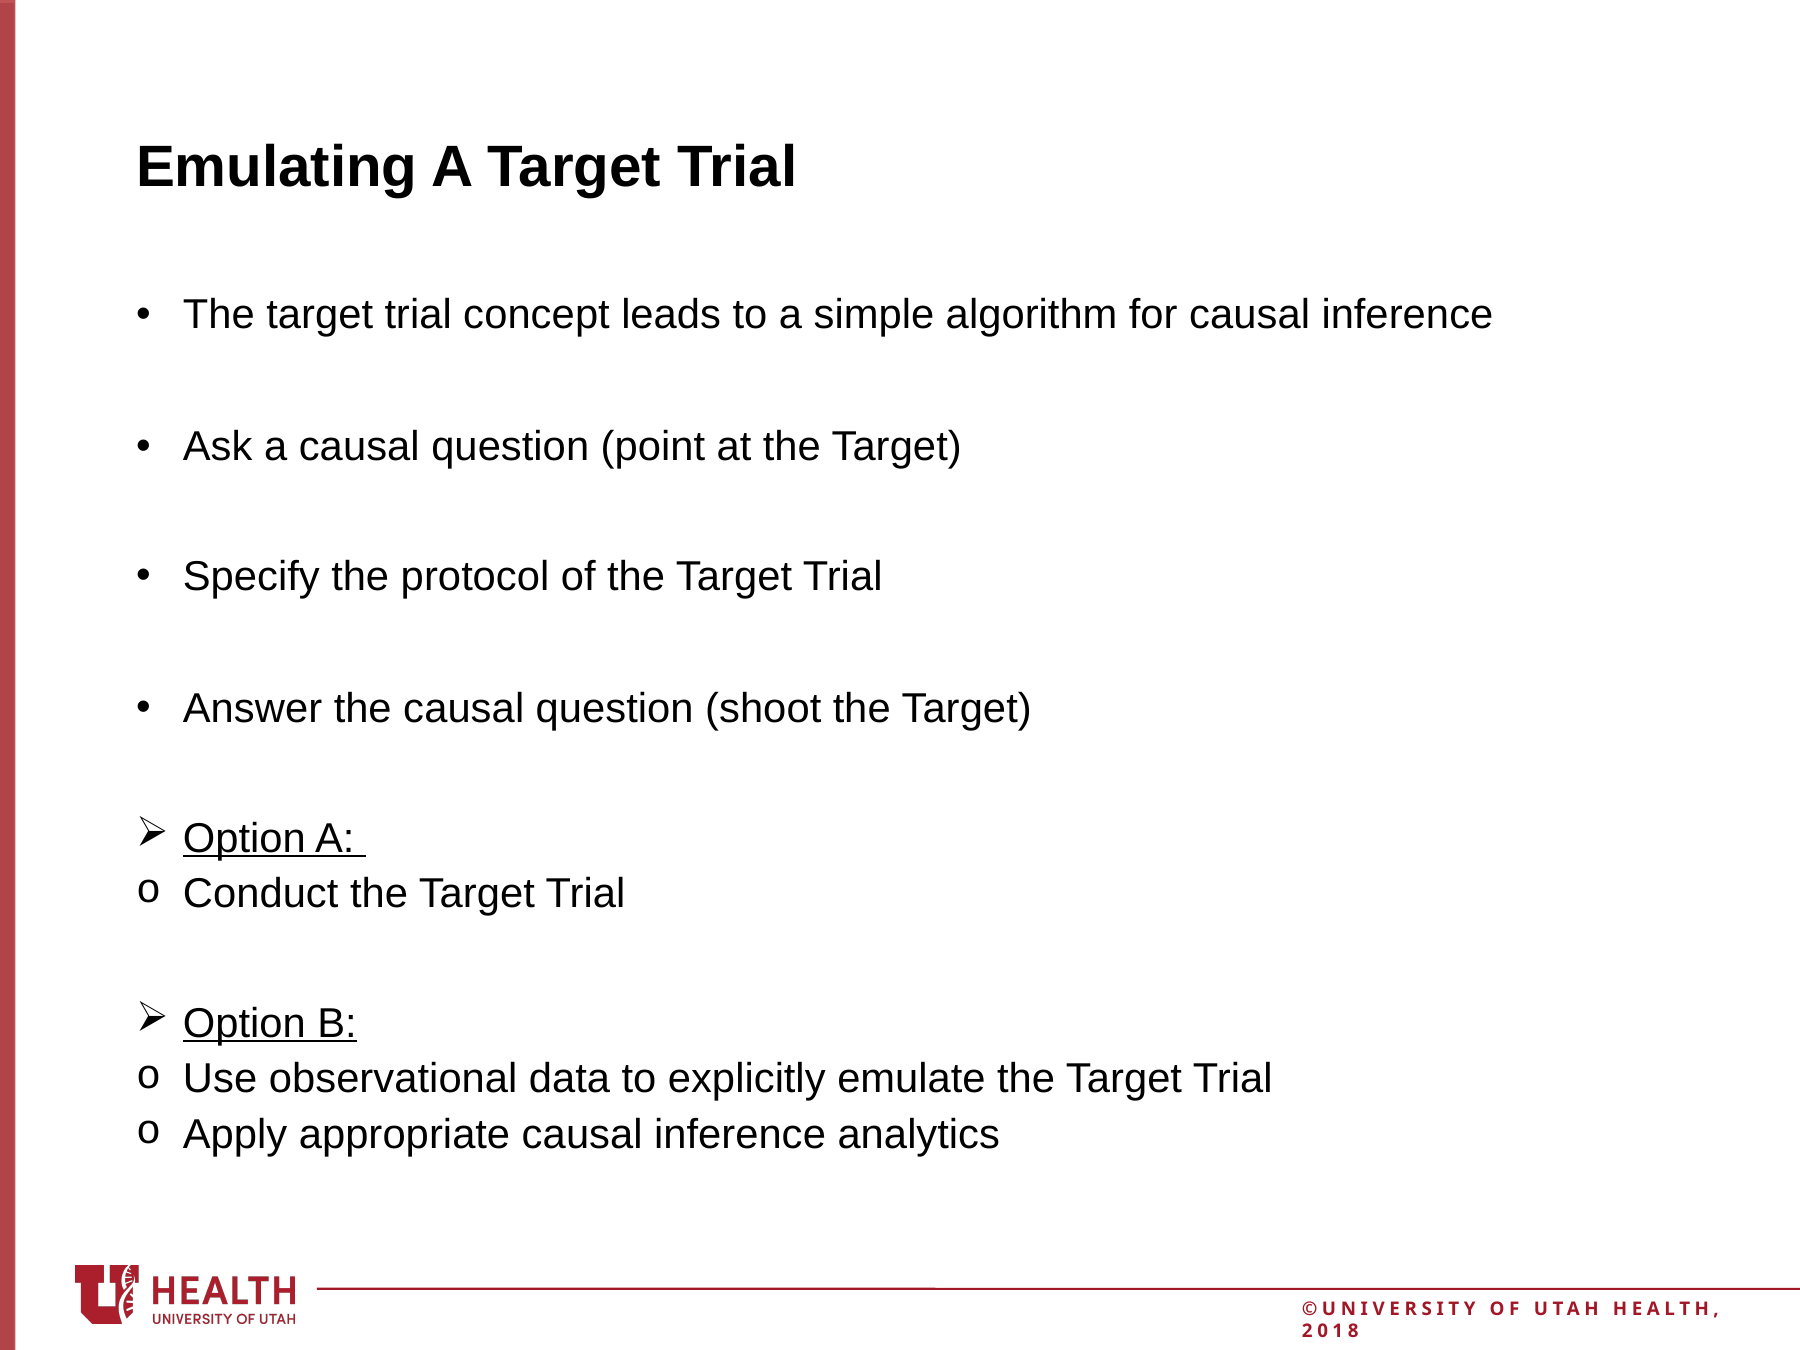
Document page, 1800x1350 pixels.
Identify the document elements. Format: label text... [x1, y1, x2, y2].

title Emulating A Target Trial [135, 113, 1710, 222]
list The target trial concept leads to a simple algorithm for causal inference Ask a causal question (point at the Target) Specify the protocol of the Target Trial Answer the causal question (shoot the Target) Option A: Conduct the Target Trial Option B: Use observational data to explicitly emulate the Target Trial Apply appropriate causal inference analytics [135, 293, 1710, 1122]
picture [75, 1265, 295, 1324]
